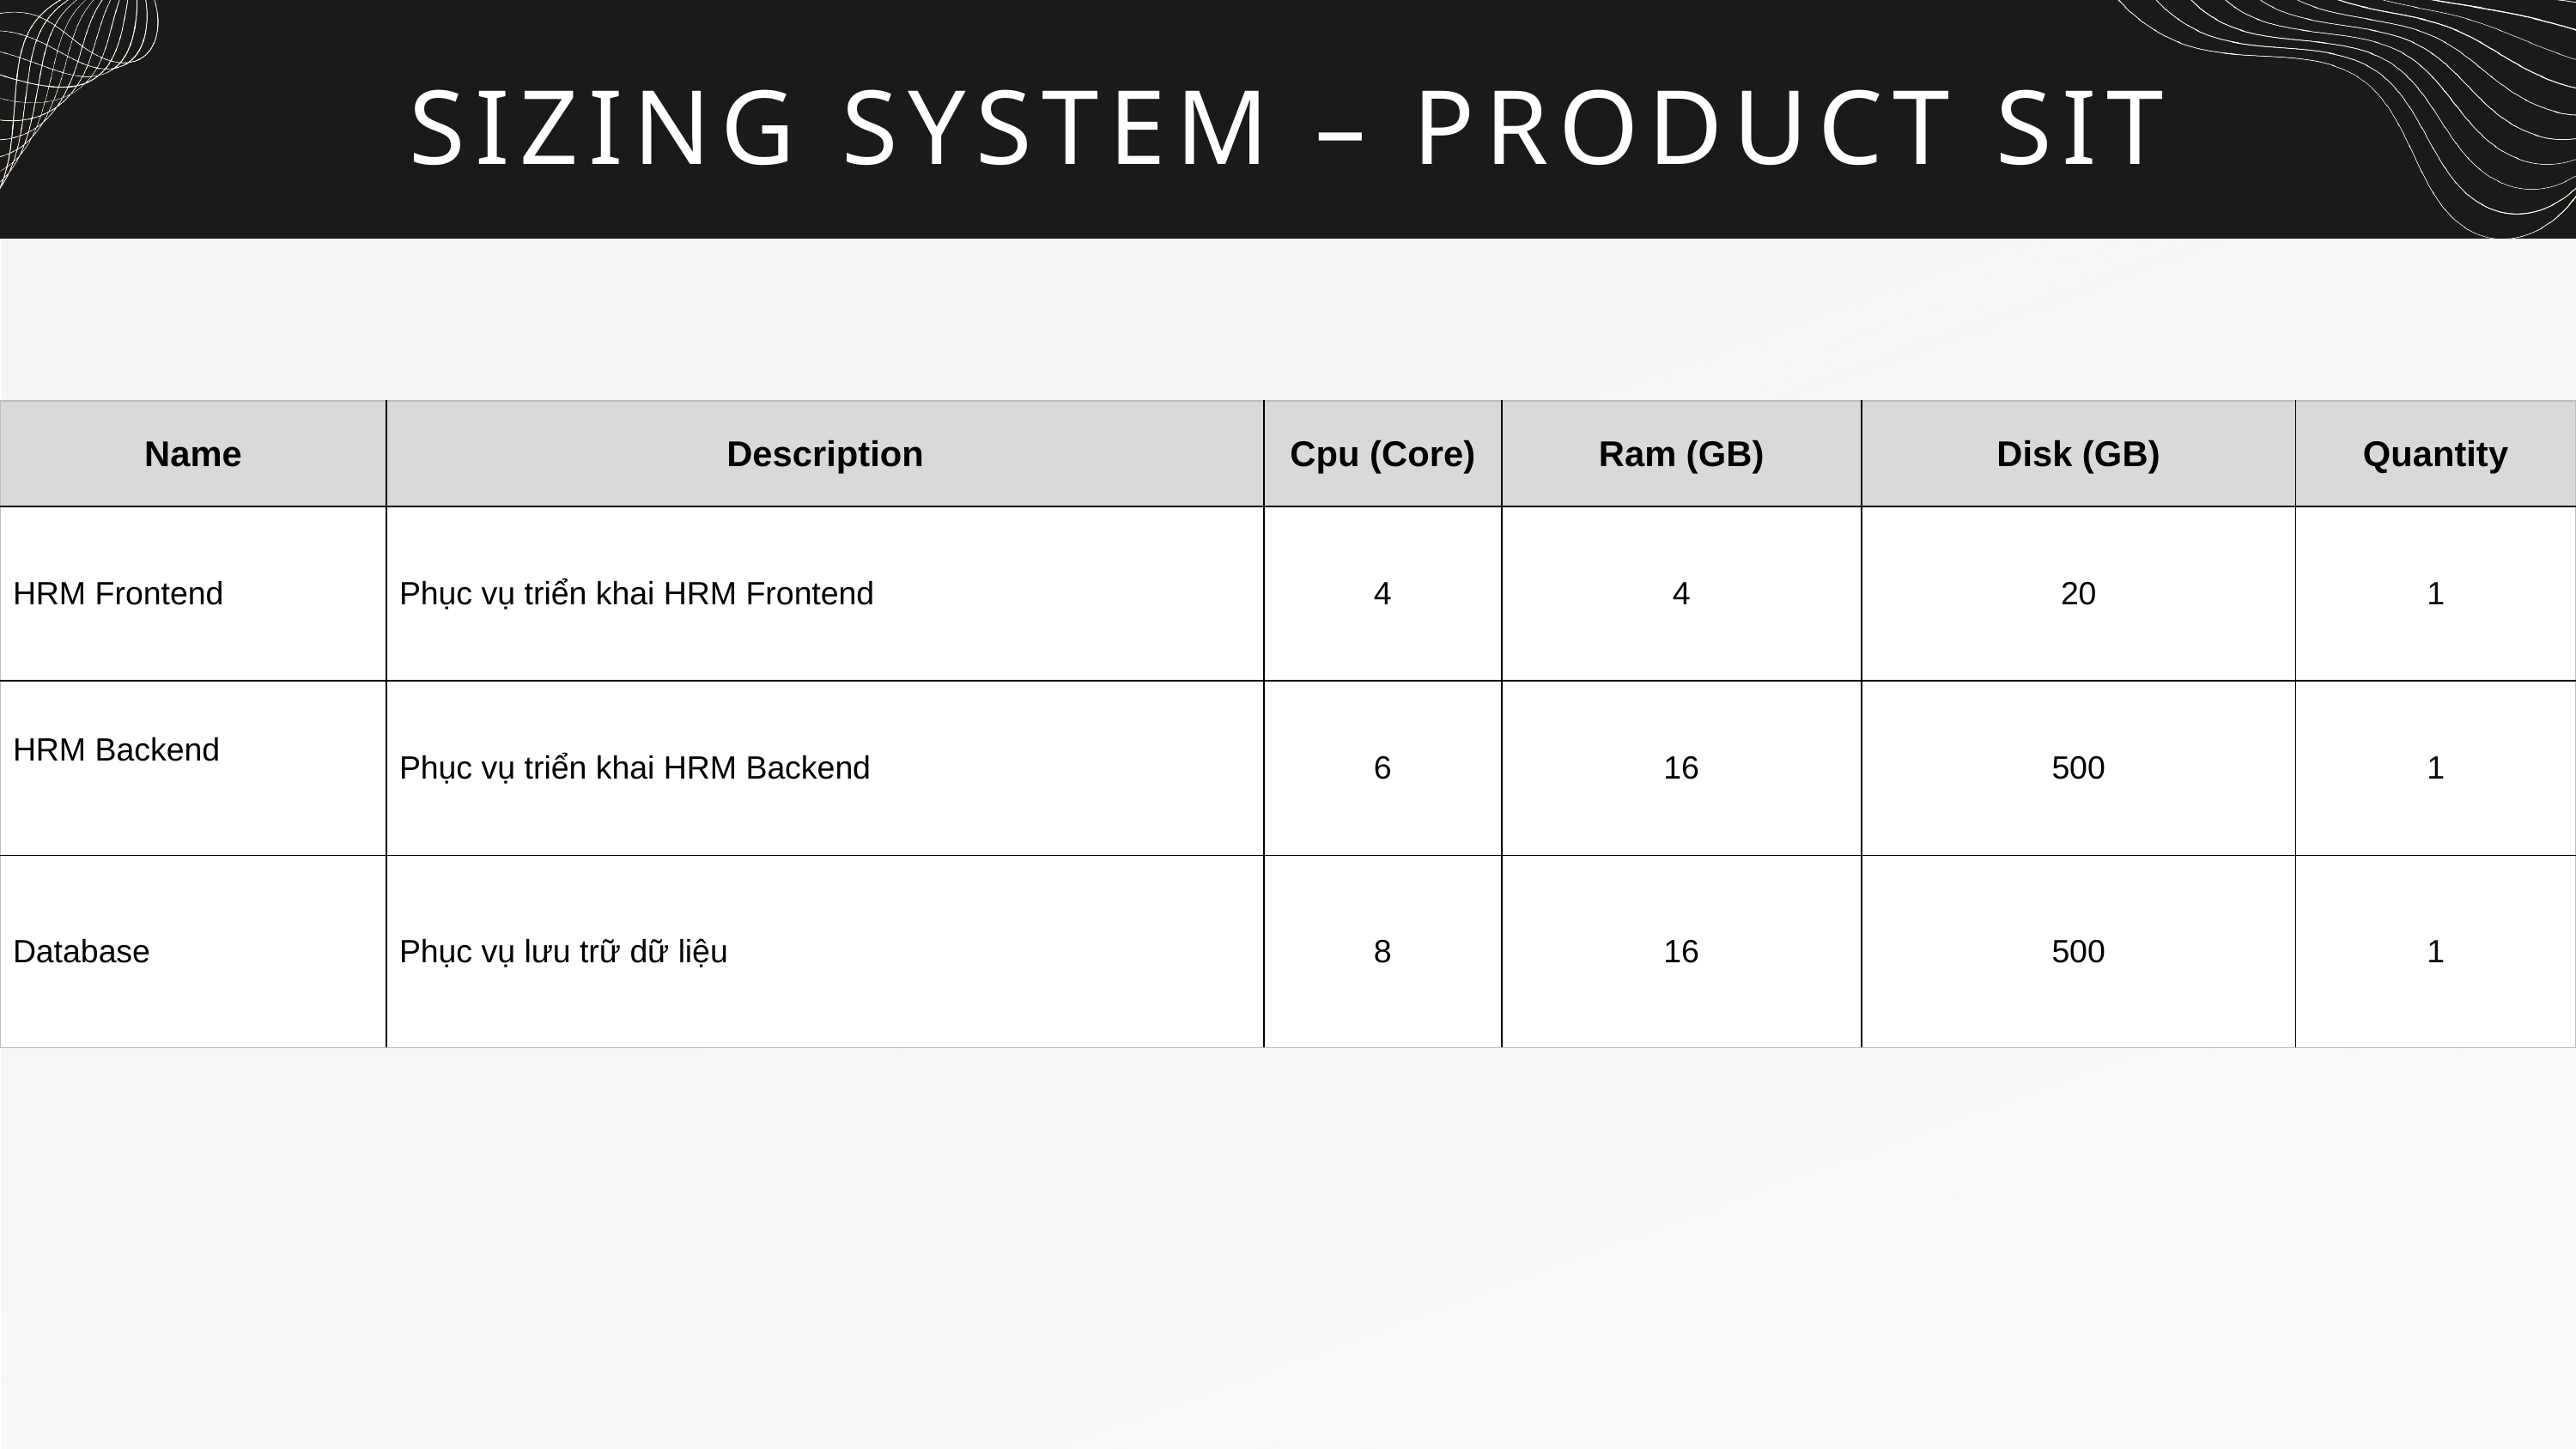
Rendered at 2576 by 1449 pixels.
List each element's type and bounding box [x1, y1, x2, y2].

picture [0, 239, 2576, 1449]
text_box [0, 0, 2576, 239]
